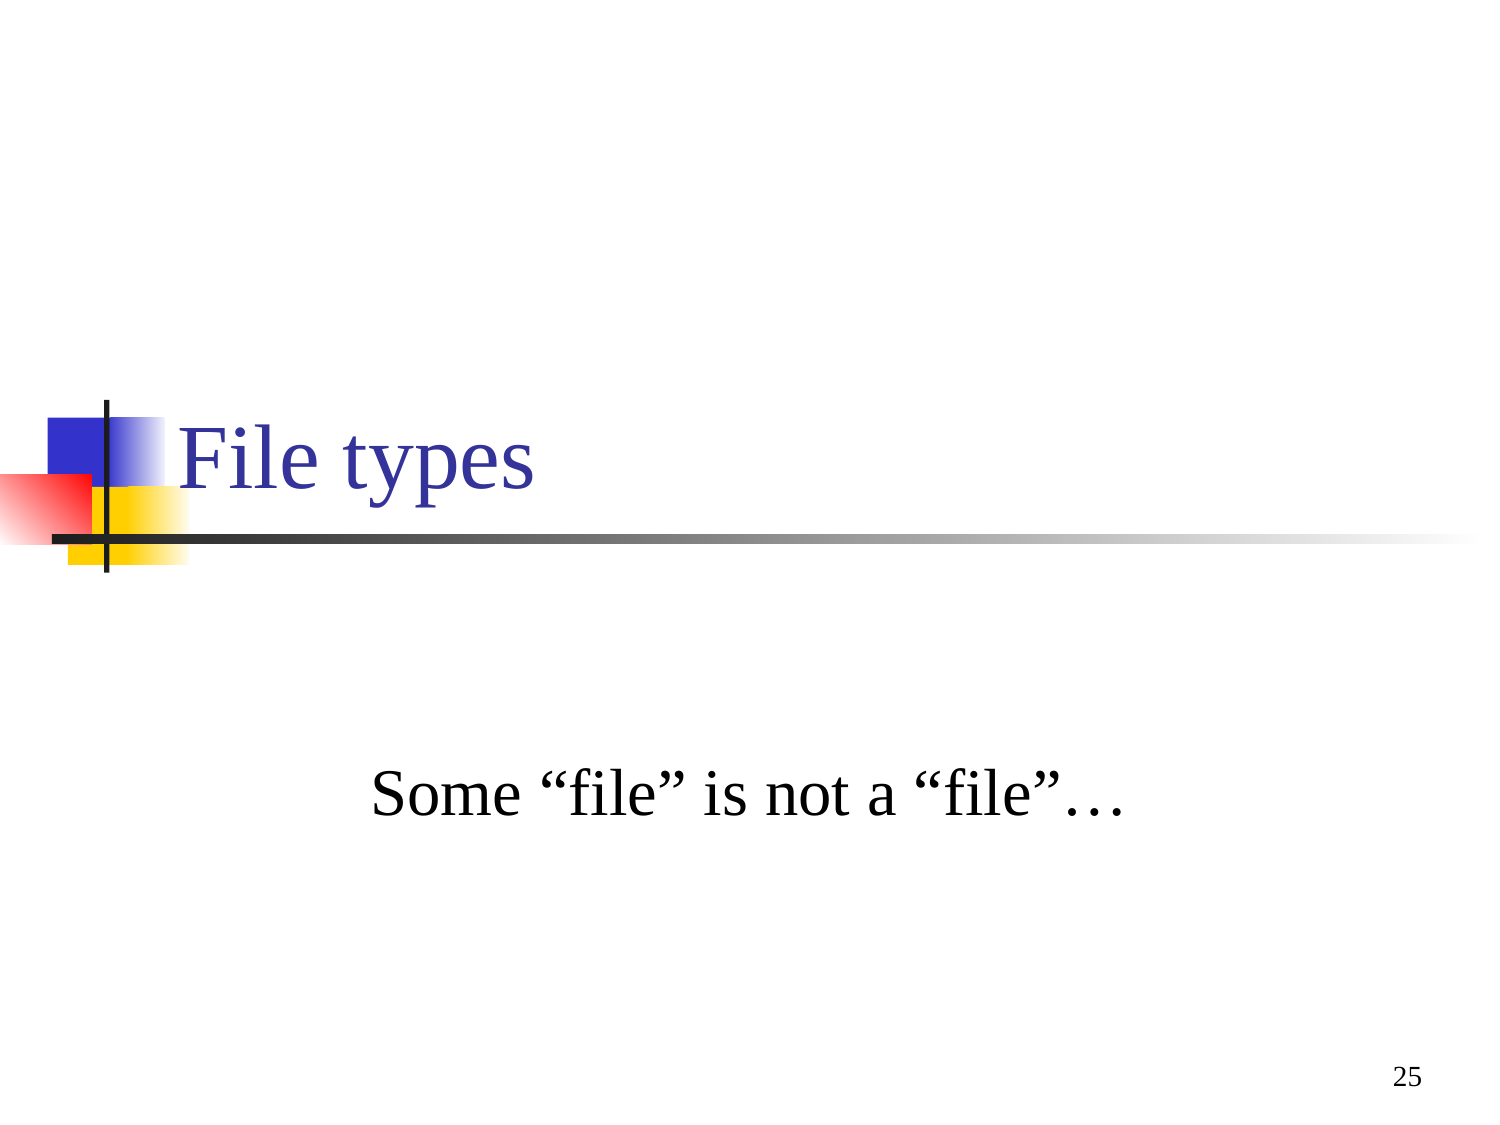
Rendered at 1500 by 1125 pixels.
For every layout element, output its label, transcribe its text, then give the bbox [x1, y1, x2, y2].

subtitle Some “file” is not a “file”… [225, 644, 1275, 933]
slide_number 25 [1124, 1024, 1438, 1100]
title File types [162, 275, 1438, 515]
